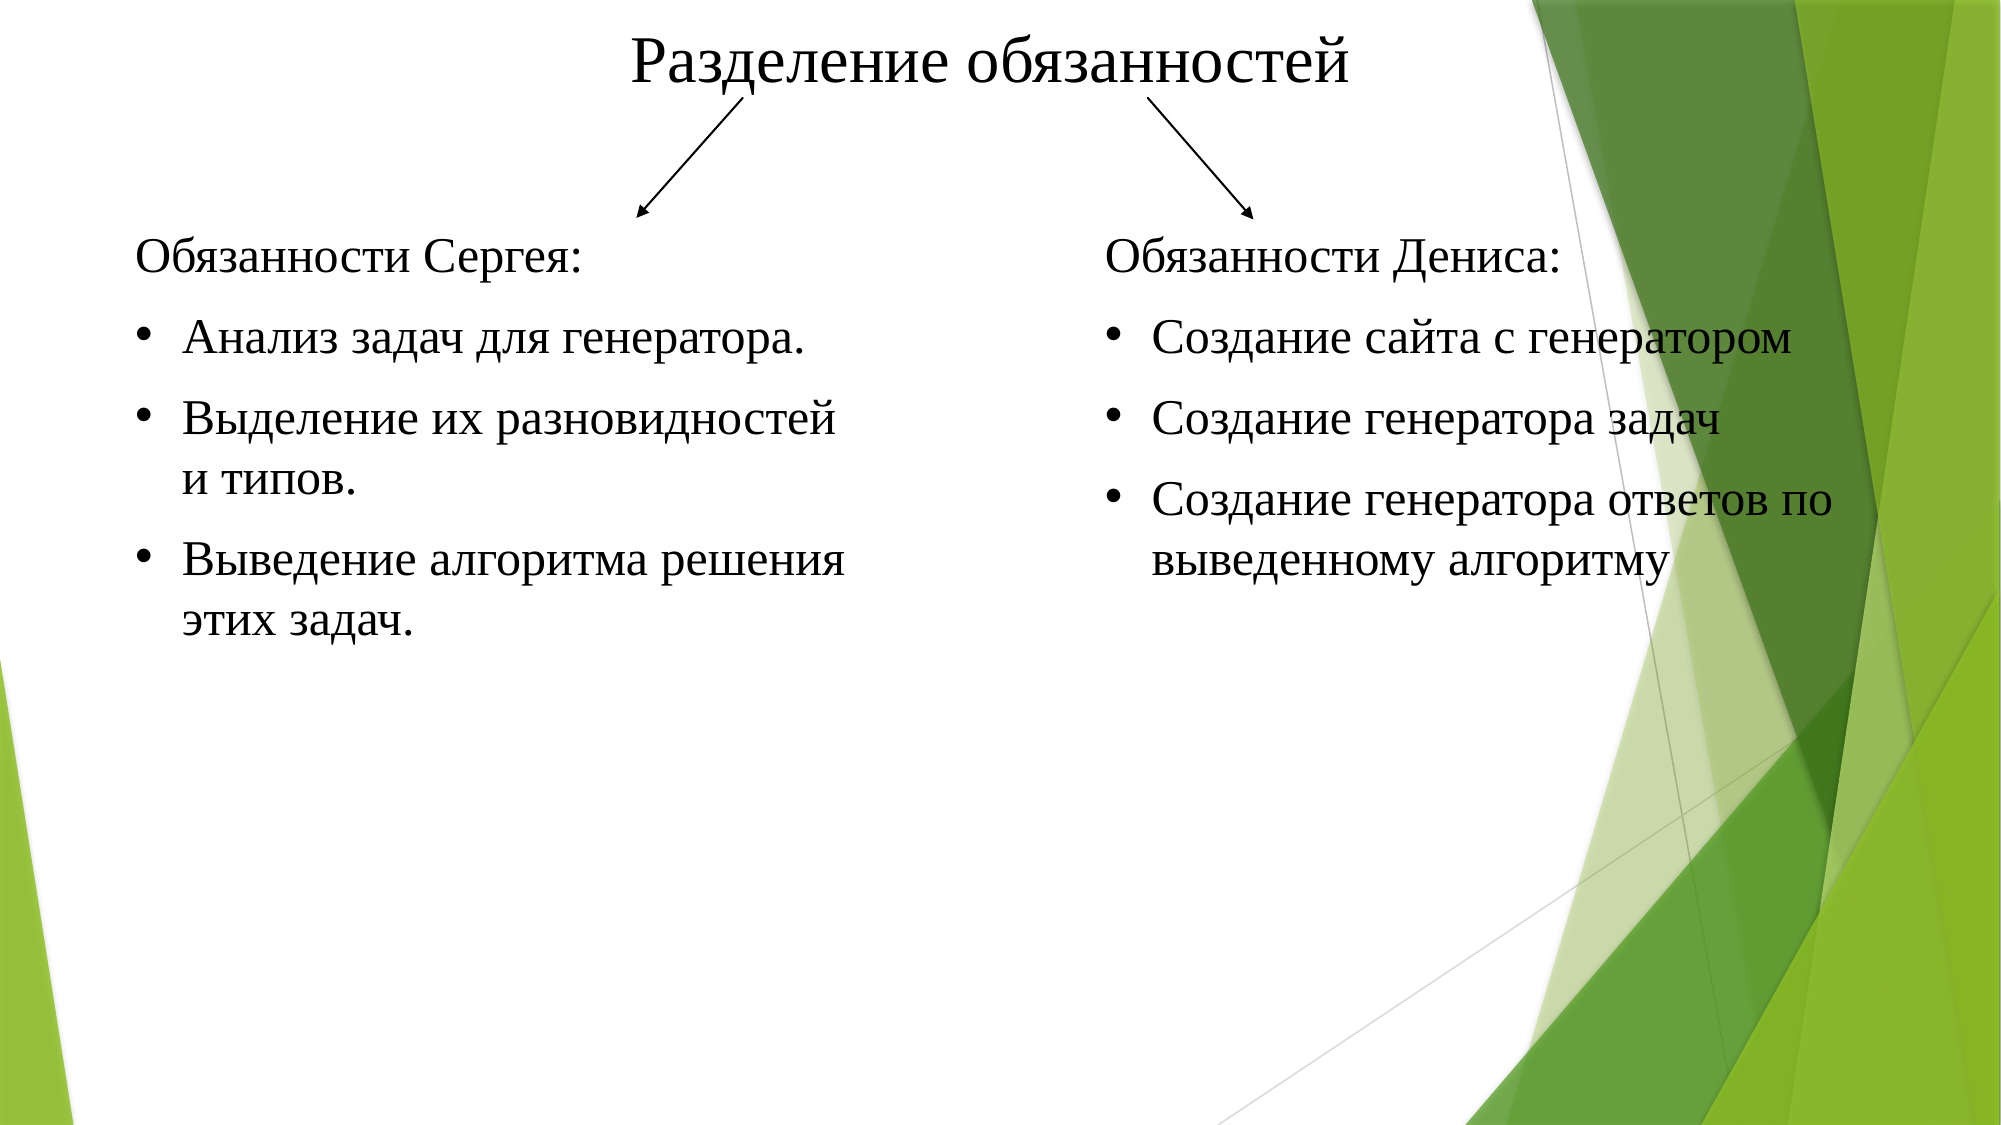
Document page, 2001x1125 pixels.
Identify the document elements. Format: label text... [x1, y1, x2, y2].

text_box Обязанности Дениса: Создание сайта с генератором Создание генератора задач Создание генератора ответов по выведенному алгоритму [1089, 214, 1882, 638]
text_box Обязанности Сергея: Анализ задач для генератора. Выделение их разновидностей и типов. Выведение алгоритма решения этих задач. [119, 214, 960, 743]
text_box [1147, 97, 1254, 220]
title Разделение обязанностей [0, 0, 2000, 149]
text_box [635, 97, 744, 219]
